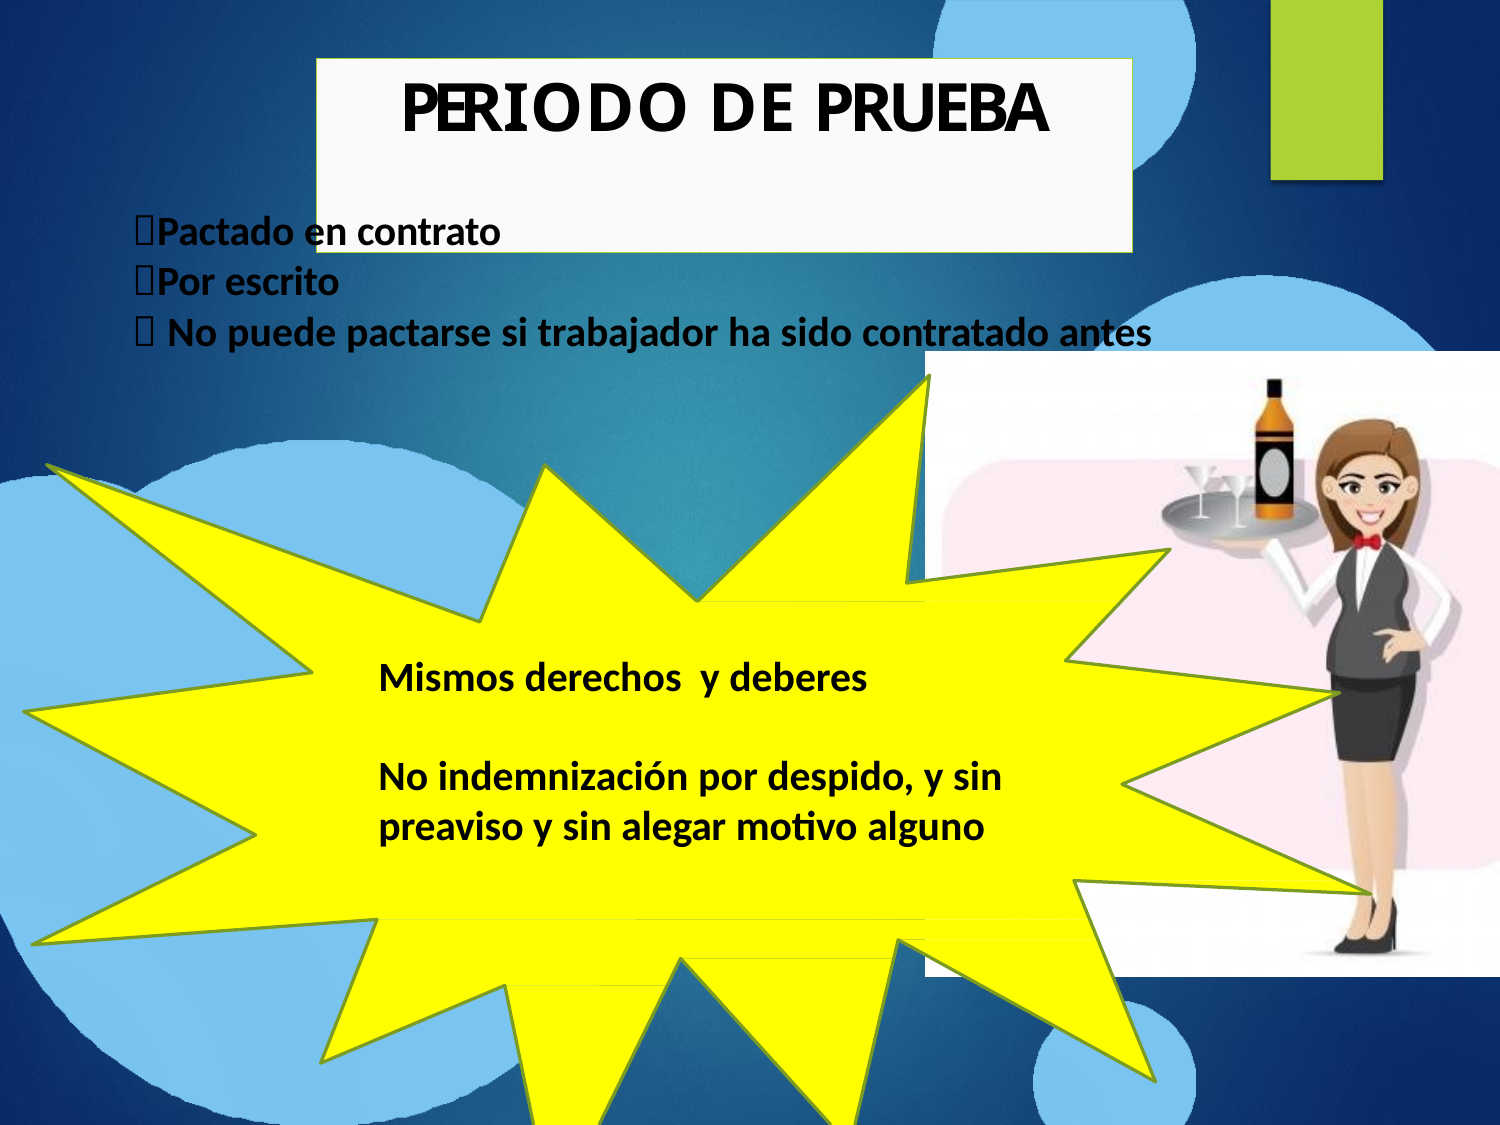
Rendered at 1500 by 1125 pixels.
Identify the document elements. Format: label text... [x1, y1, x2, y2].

text_box Pactado en contrato Por escrito  No puede pactarse si trabajador ha sido contratado antes [130, 201, 1173, 349]
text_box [21, 351, 1500, 1125]
picture [0, 0, 1500, 1125]
title PERIODO DE PRUEBA [316, 58, 1133, 201]
